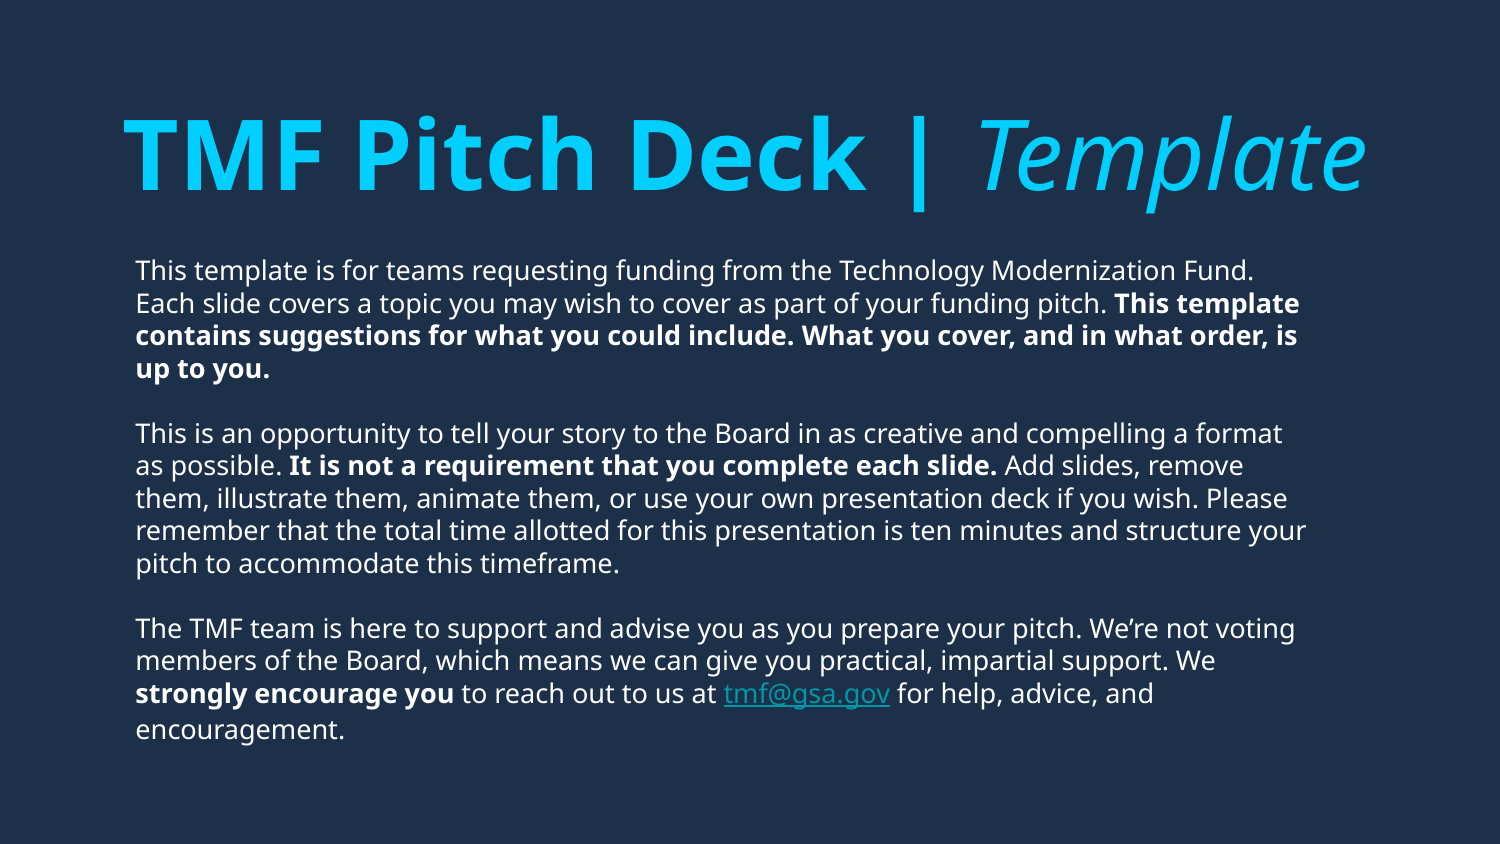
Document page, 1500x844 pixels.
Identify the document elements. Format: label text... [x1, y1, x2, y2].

subtitle This template is for teams requesting funding from the Technology Modernization Fund. Each slide covers a topic you may wish to cover as part of your funding pitch. This template contains suggestions for what you could include. What you cover, and in what order, is up to you. This is an opportunity to tell your story to the Board in as creative and compelling a format as possible. It is not a requirement that you complete each slide. Add slides, remove them, illustrate them, animate them, or use your own presentation deck if you wish. Please remember that the total time allotted for this presentation is ten minutes and structure your pitch to accommodate this timeframe. The TMF team is here to support and advise you as you prepare your pitch. We’re not voting members of the Board, which means we can give you practical, impartial support. We strongly encourage you to reach out to us at tmf@gsa.gov for help, advice, and encouragement. [120, 238, 1332, 672]
title TMF Pitch Deck | Template [107, 77, 1426, 349]
